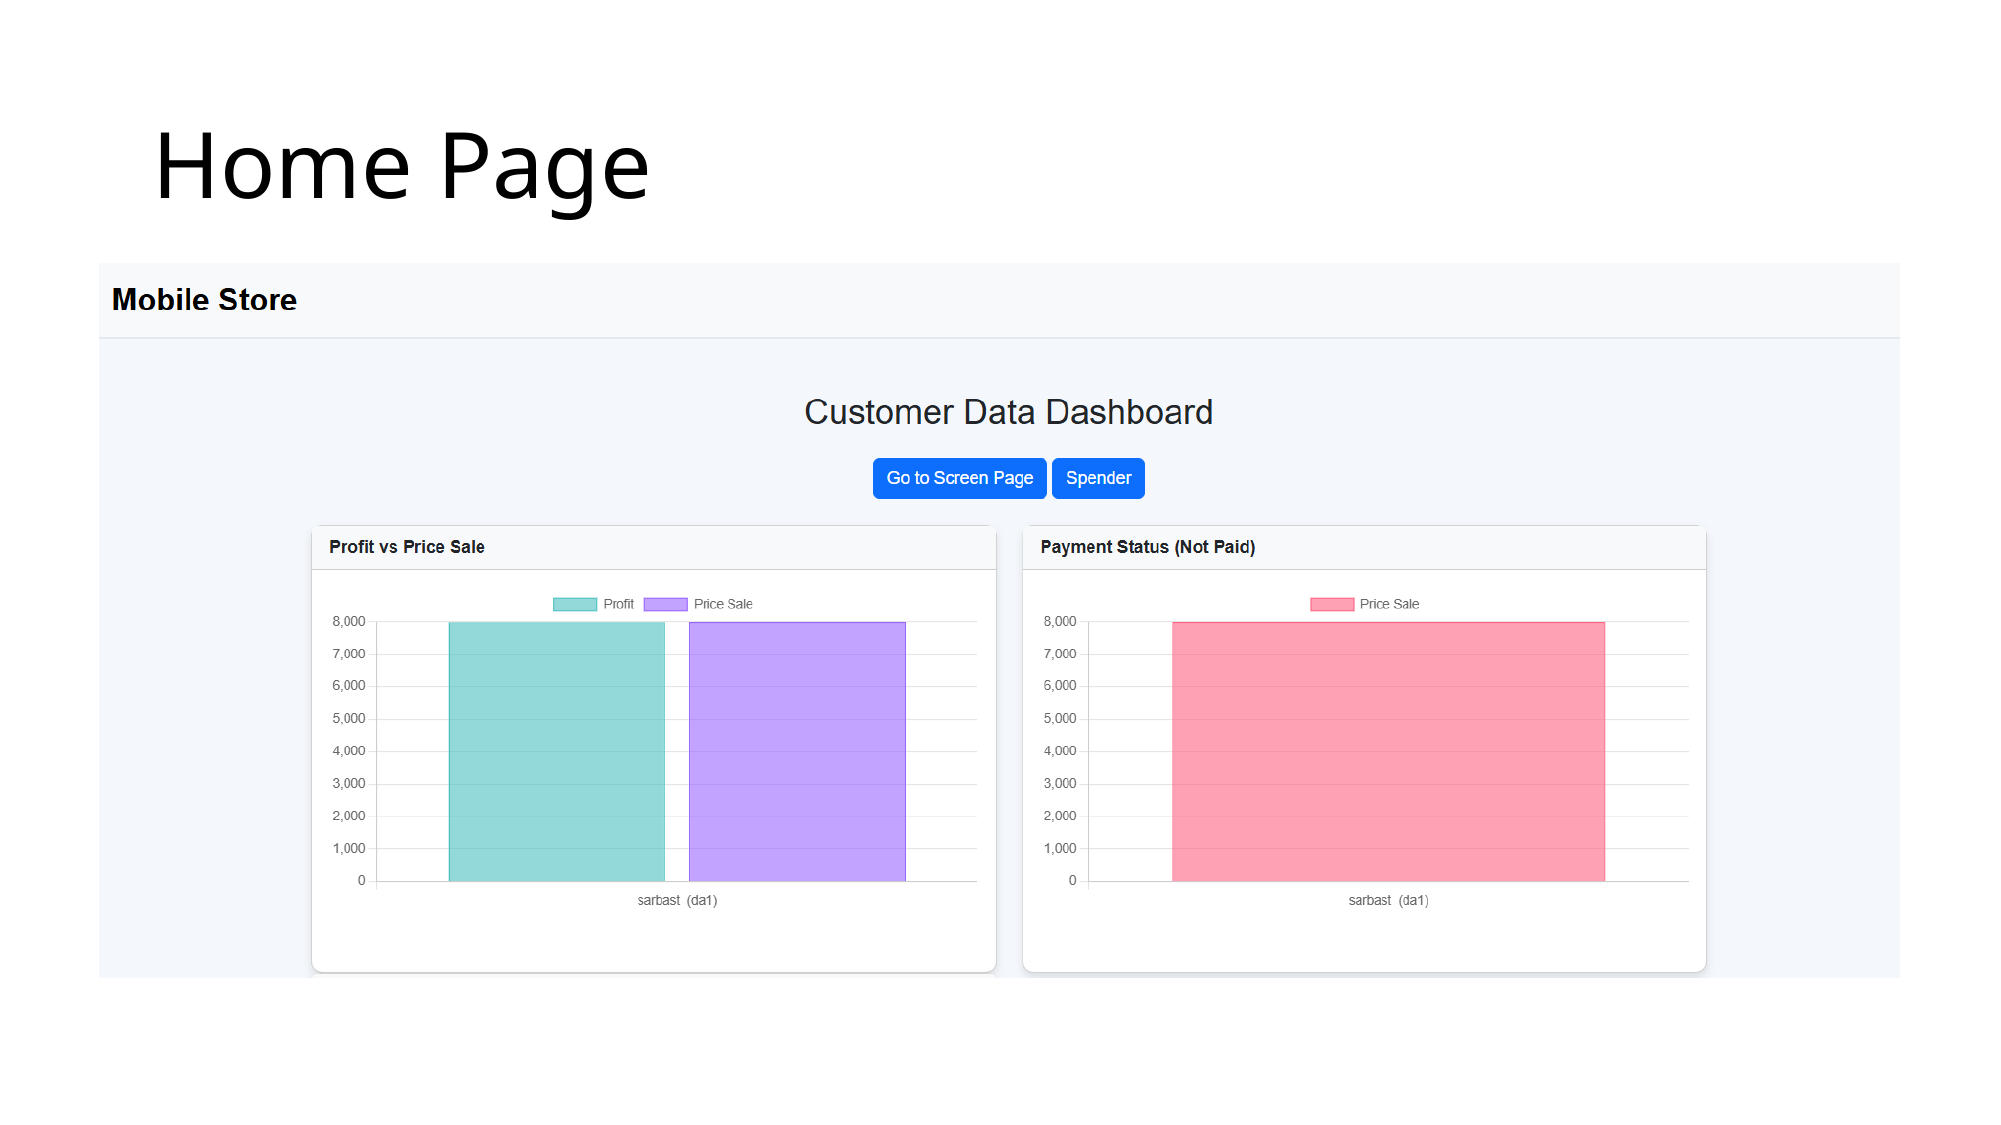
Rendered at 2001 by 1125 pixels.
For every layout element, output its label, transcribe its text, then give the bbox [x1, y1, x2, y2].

title Home Page [137, 59, 1863, 263]
picture [99, 263, 1900, 978]
